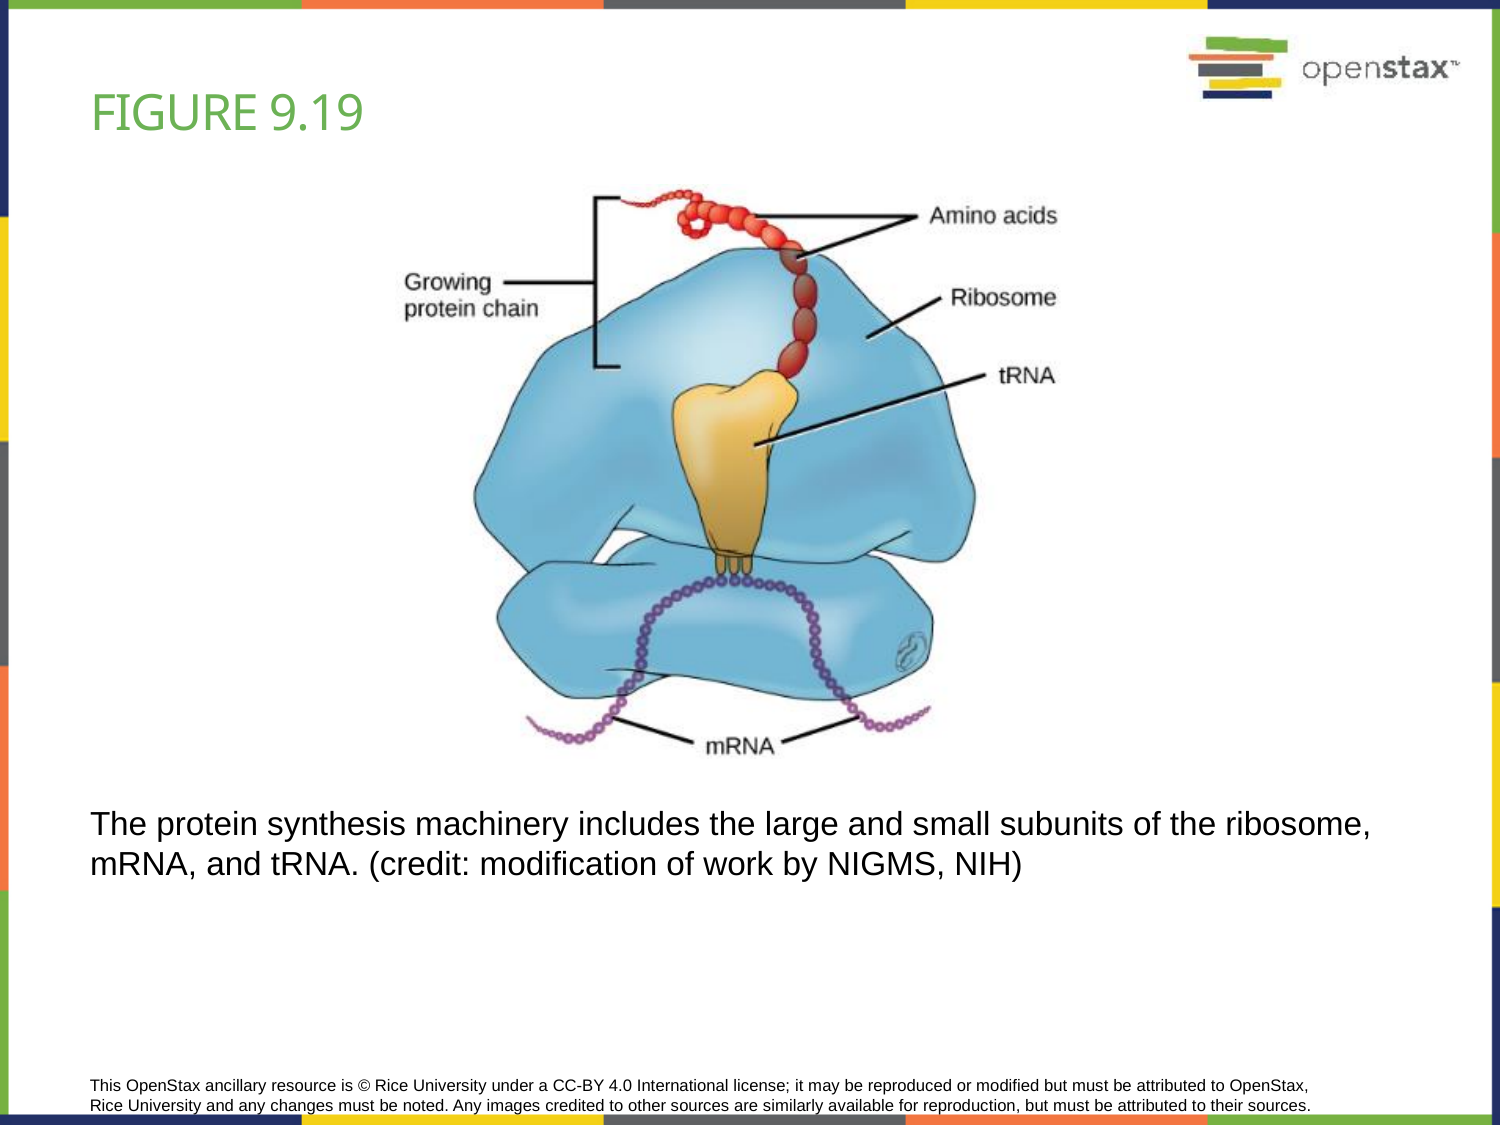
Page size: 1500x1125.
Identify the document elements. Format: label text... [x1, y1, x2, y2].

text_box This OpenStax ancillary resource is © Rice University under a CC-BY 4.0 International license; it may be reproduced or modified but must be attributed to OpenStax, Rice University and any changes must be noted. Any images credited to other sources are similarly available for reproduction, but must be attributed to their sources. [75, 1067, 1336, 1114]
list The protein synthesis machinery includes the large and small subunits of the ribosome, mRNA, and tRNA. (credit: modification of work by NIGMS, NIH) [75, 794, 1398, 986]
picture [0, 0, 1500, 1125]
title Figure 9.19 [75, 39, 1398, 148]
